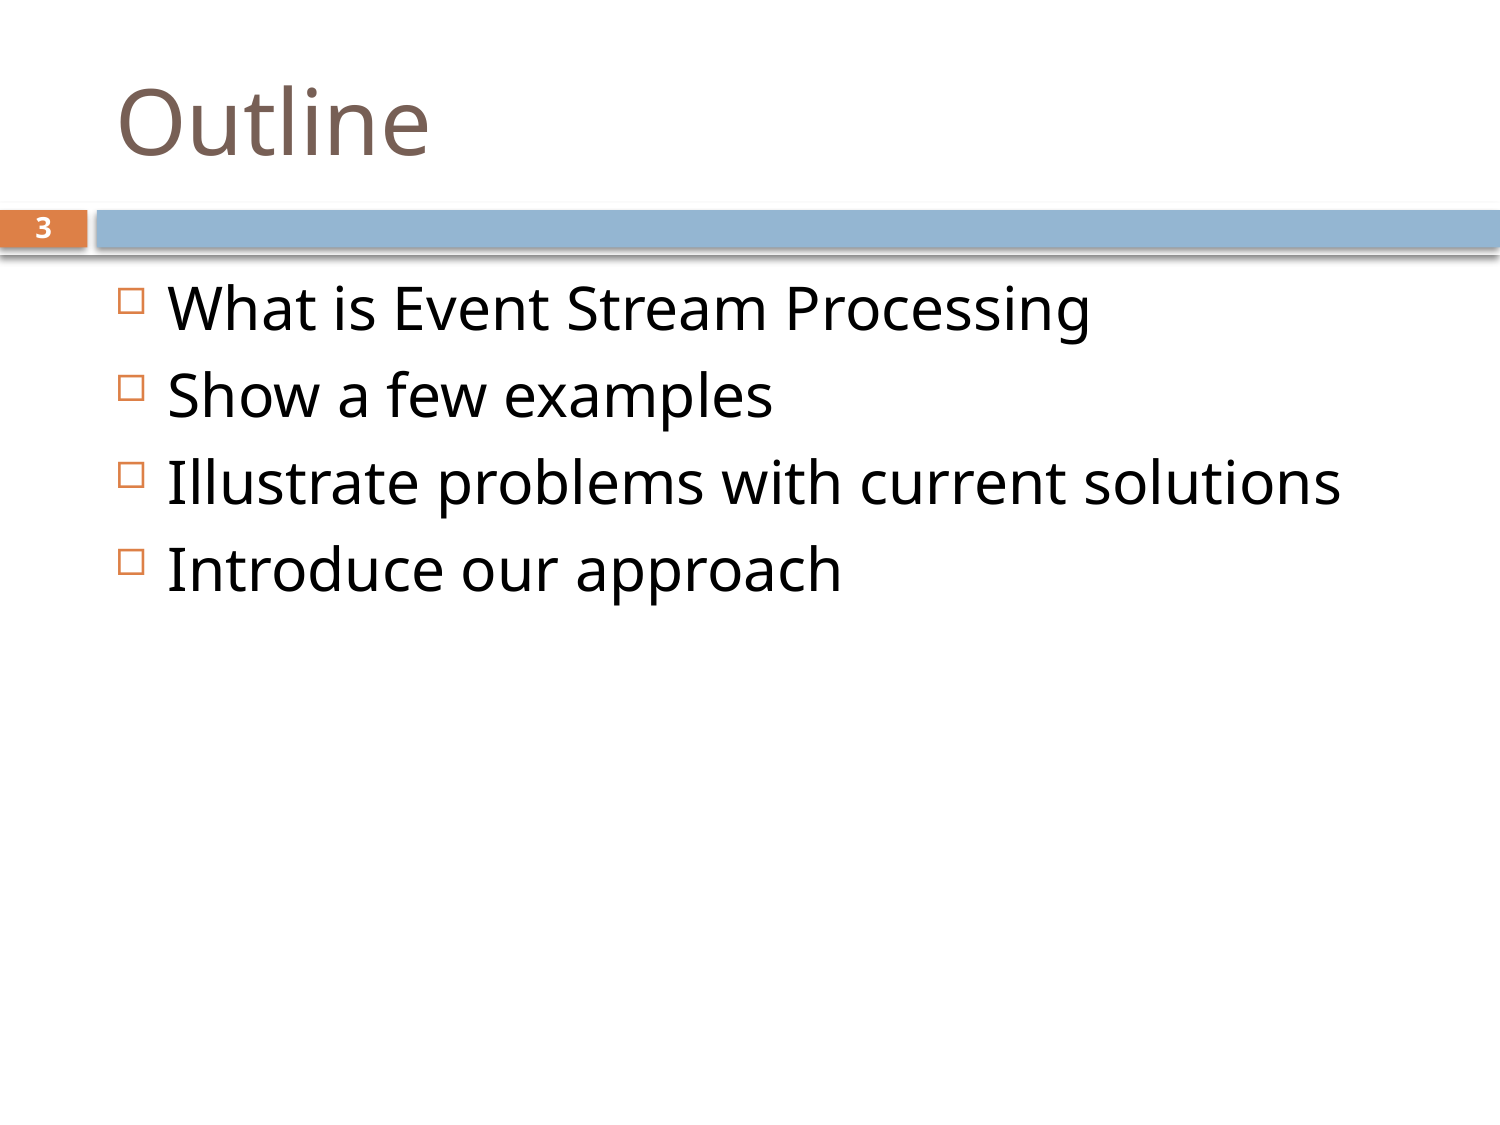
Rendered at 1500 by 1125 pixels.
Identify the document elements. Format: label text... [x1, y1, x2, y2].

list What is Event Stream Processing Show a few examples Illustrate problems with current solutions Introduce our approach [100, 262, 1438, 1000]
title Outline [100, 37, 1438, 200]
slide_number 3 [0, 208, 88, 249]
